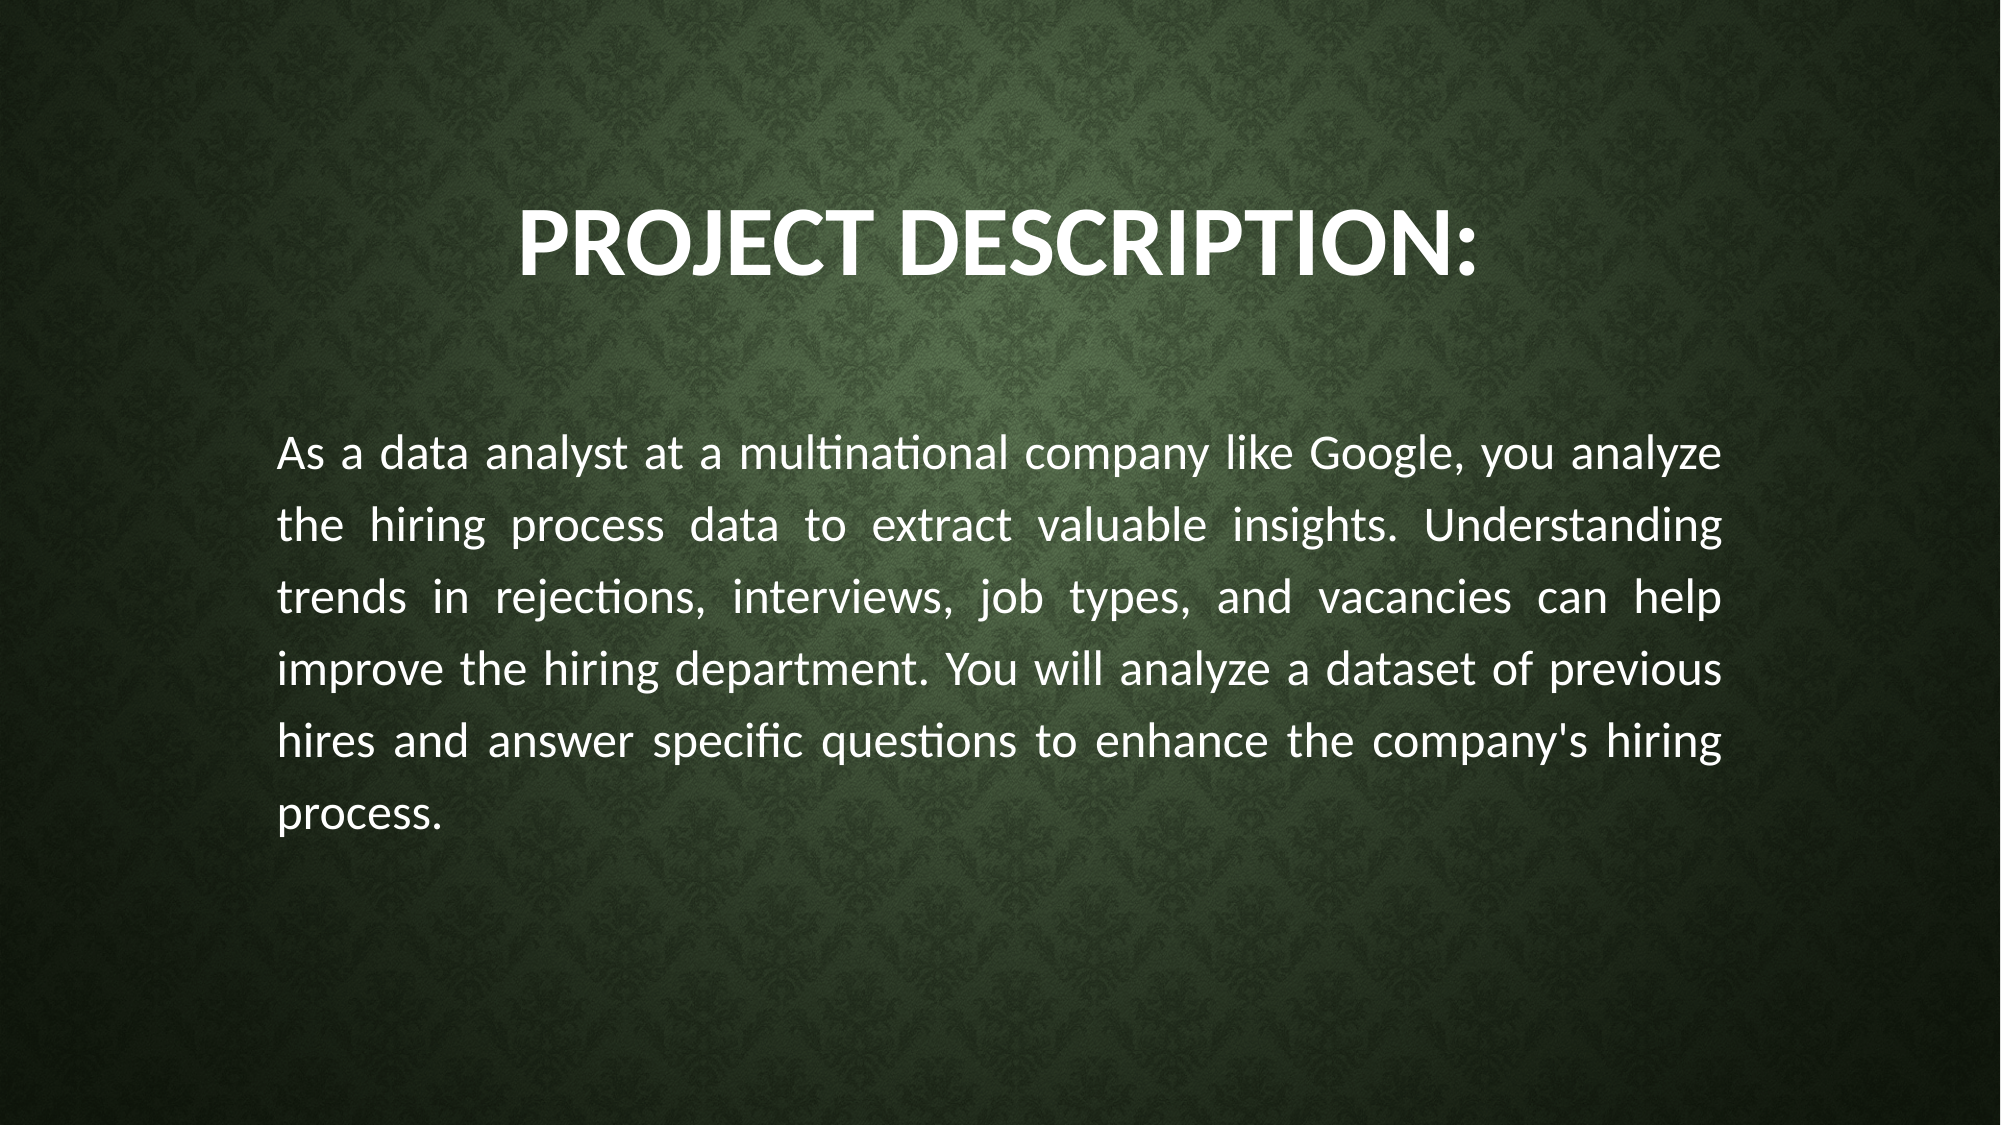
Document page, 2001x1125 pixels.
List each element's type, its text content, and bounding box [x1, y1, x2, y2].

subtitle As a data analyst at a multinational company like Google, you analyze the hiring process data to extract valuable insights. Understanding trends in rejections, interviews, job types, and vacancies can help improve the hiring department. You will analyze a dataset of previous hires and answer specific questions to enhance the company's hiring process. [261, 400, 1739, 850]
title Project description: [261, 151, 1739, 305]
